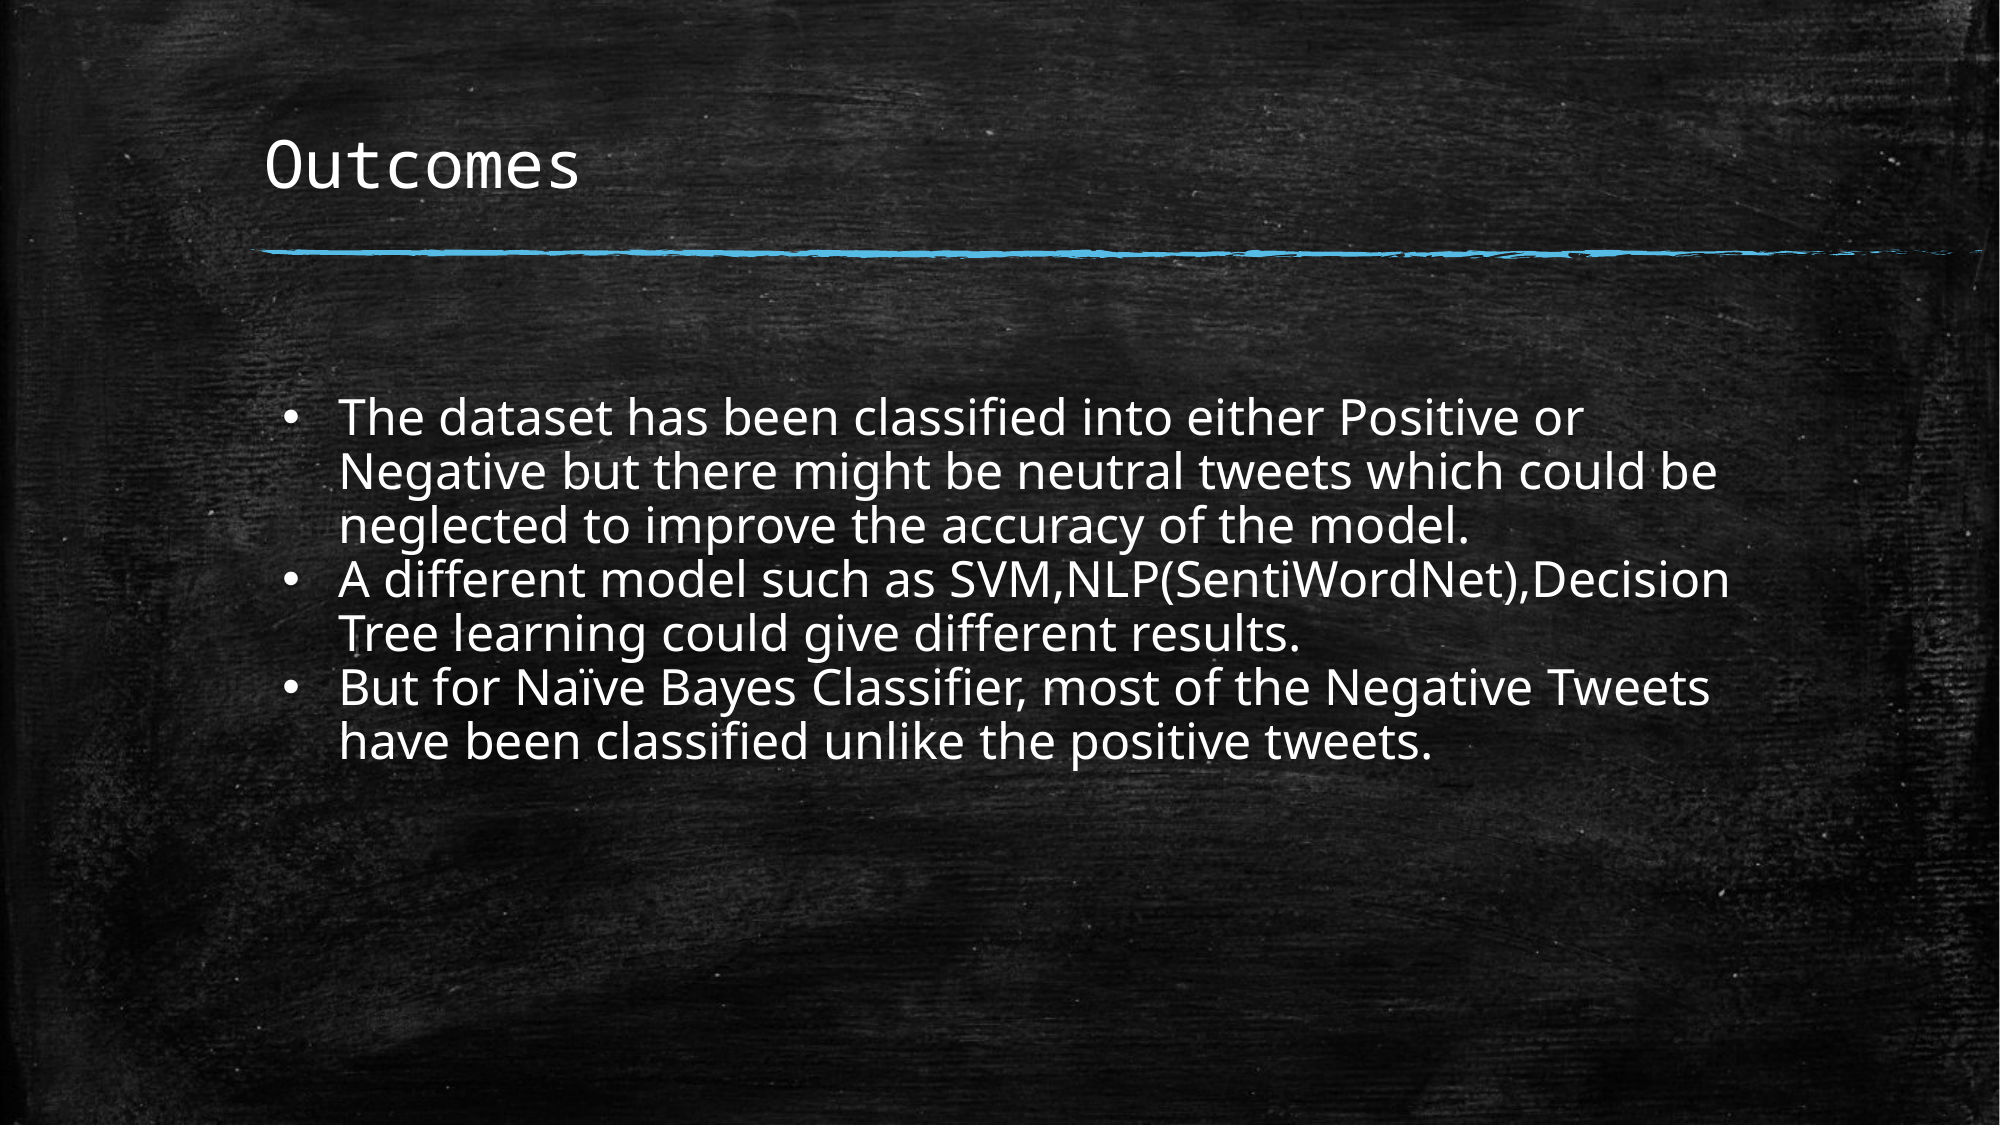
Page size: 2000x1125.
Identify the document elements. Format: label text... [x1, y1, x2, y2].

text_box The dataset has been classified into either Positive or Negative but there might be neutral tweets which could be neglected to improve the accuracy of the model. A different model such as SVM,NLP(SentiWordNet),Decision Tree learning could give different results. But for Naïve Bayes Classifier, most of the Negative Tweets have been classified unlike the positive tweets. [267, 385, 1768, 778]
title Outcomes [249, 42, 1750, 211]
